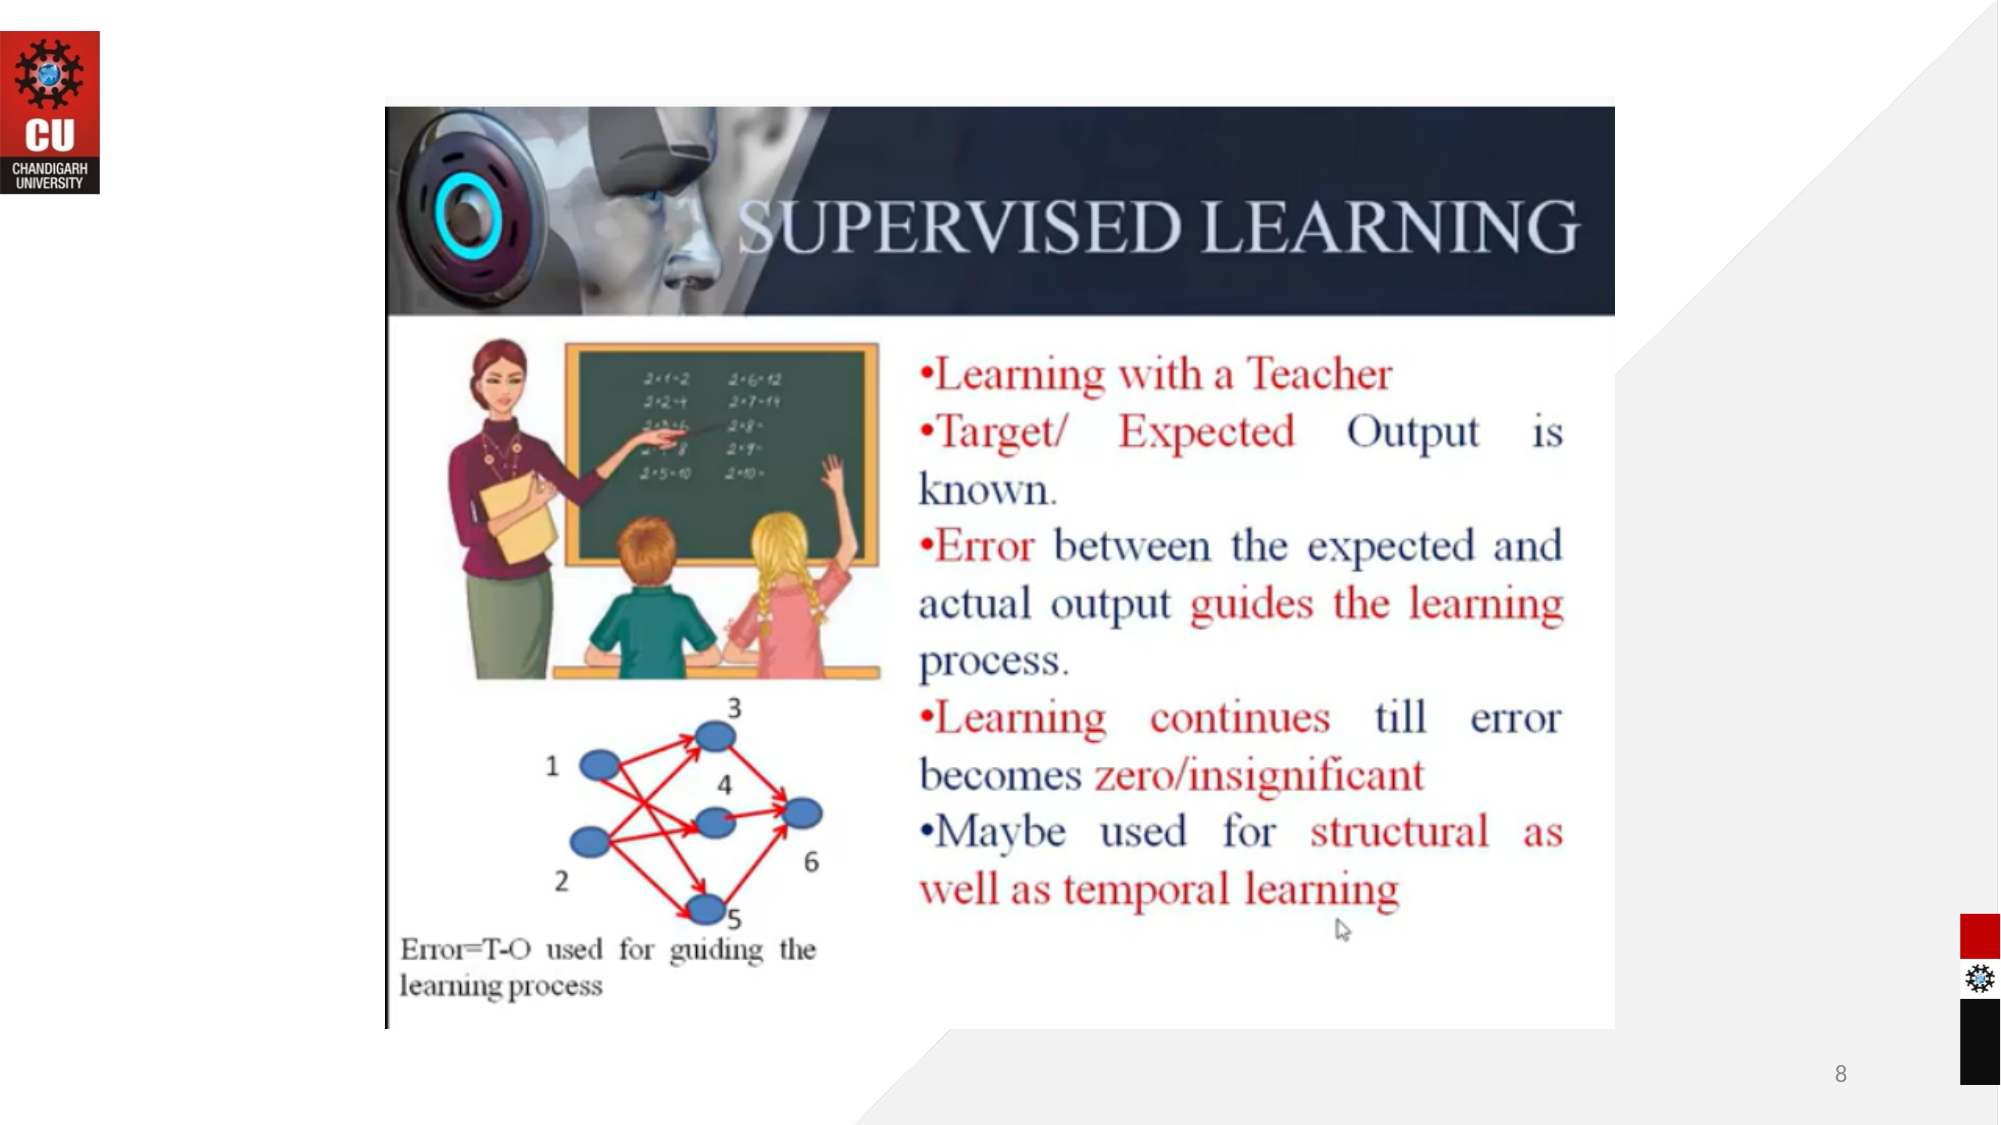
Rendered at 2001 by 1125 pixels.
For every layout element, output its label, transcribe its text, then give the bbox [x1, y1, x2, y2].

picture [0, 0, 2001, 1125]
slide_number 8 [1412, 1042, 1863, 1103]
